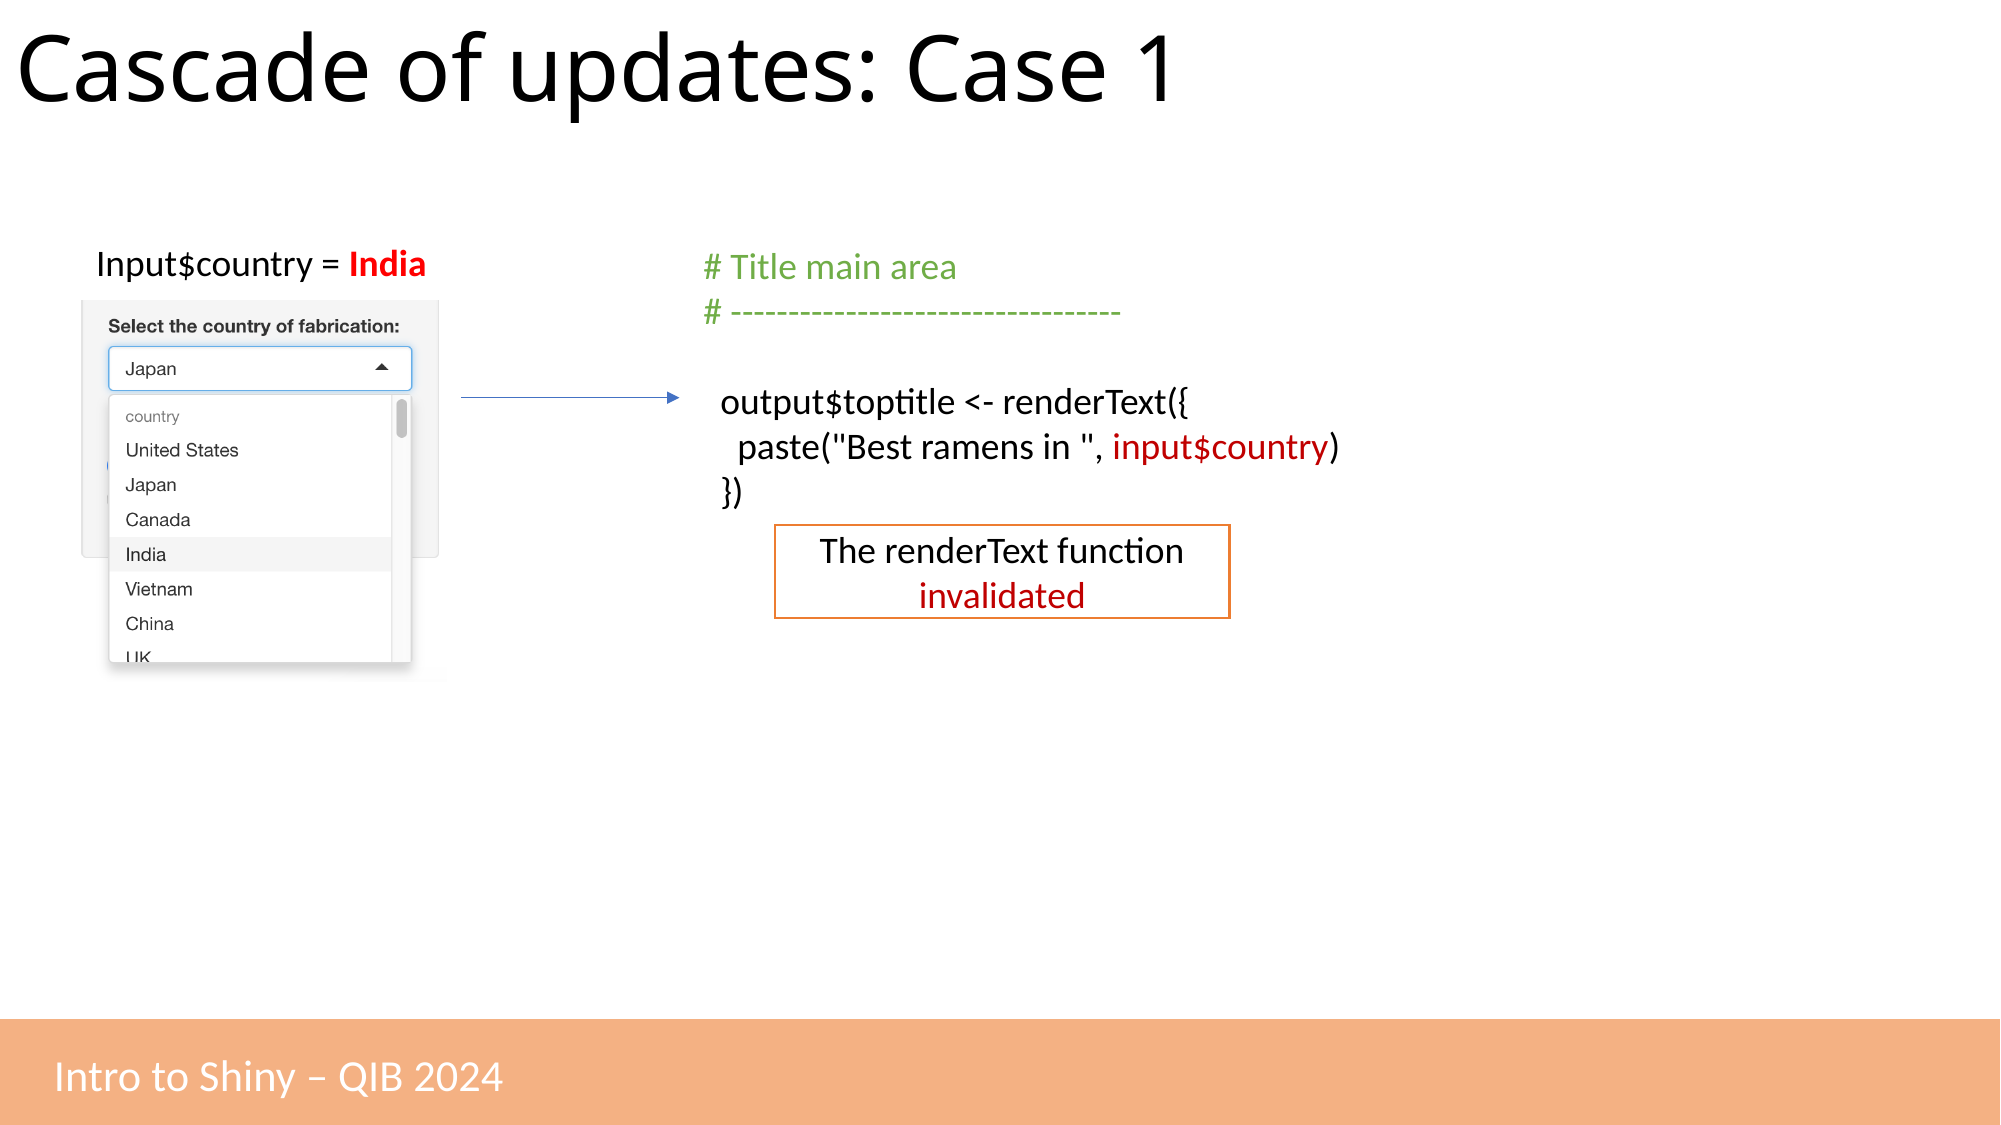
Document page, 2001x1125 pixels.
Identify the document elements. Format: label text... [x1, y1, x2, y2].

text_box Intro to Shiny – QIB 2024 [39, 1039, 632, 1108]
text_box # Title main area # ---------------------------------- output$toptitle <- renderText({ paste("Best ramens in ", input$country) }) [688, 234, 1403, 520]
text_box [0, 1019, 2000, 1125]
text_box Input$country = India [81, 231, 489, 292]
text_box The renderText function invalidated [774, 524, 1231, 619]
picture [81, 300, 447, 682]
title Cascade of updates: Case 1 [0, 0, 1725, 144]
